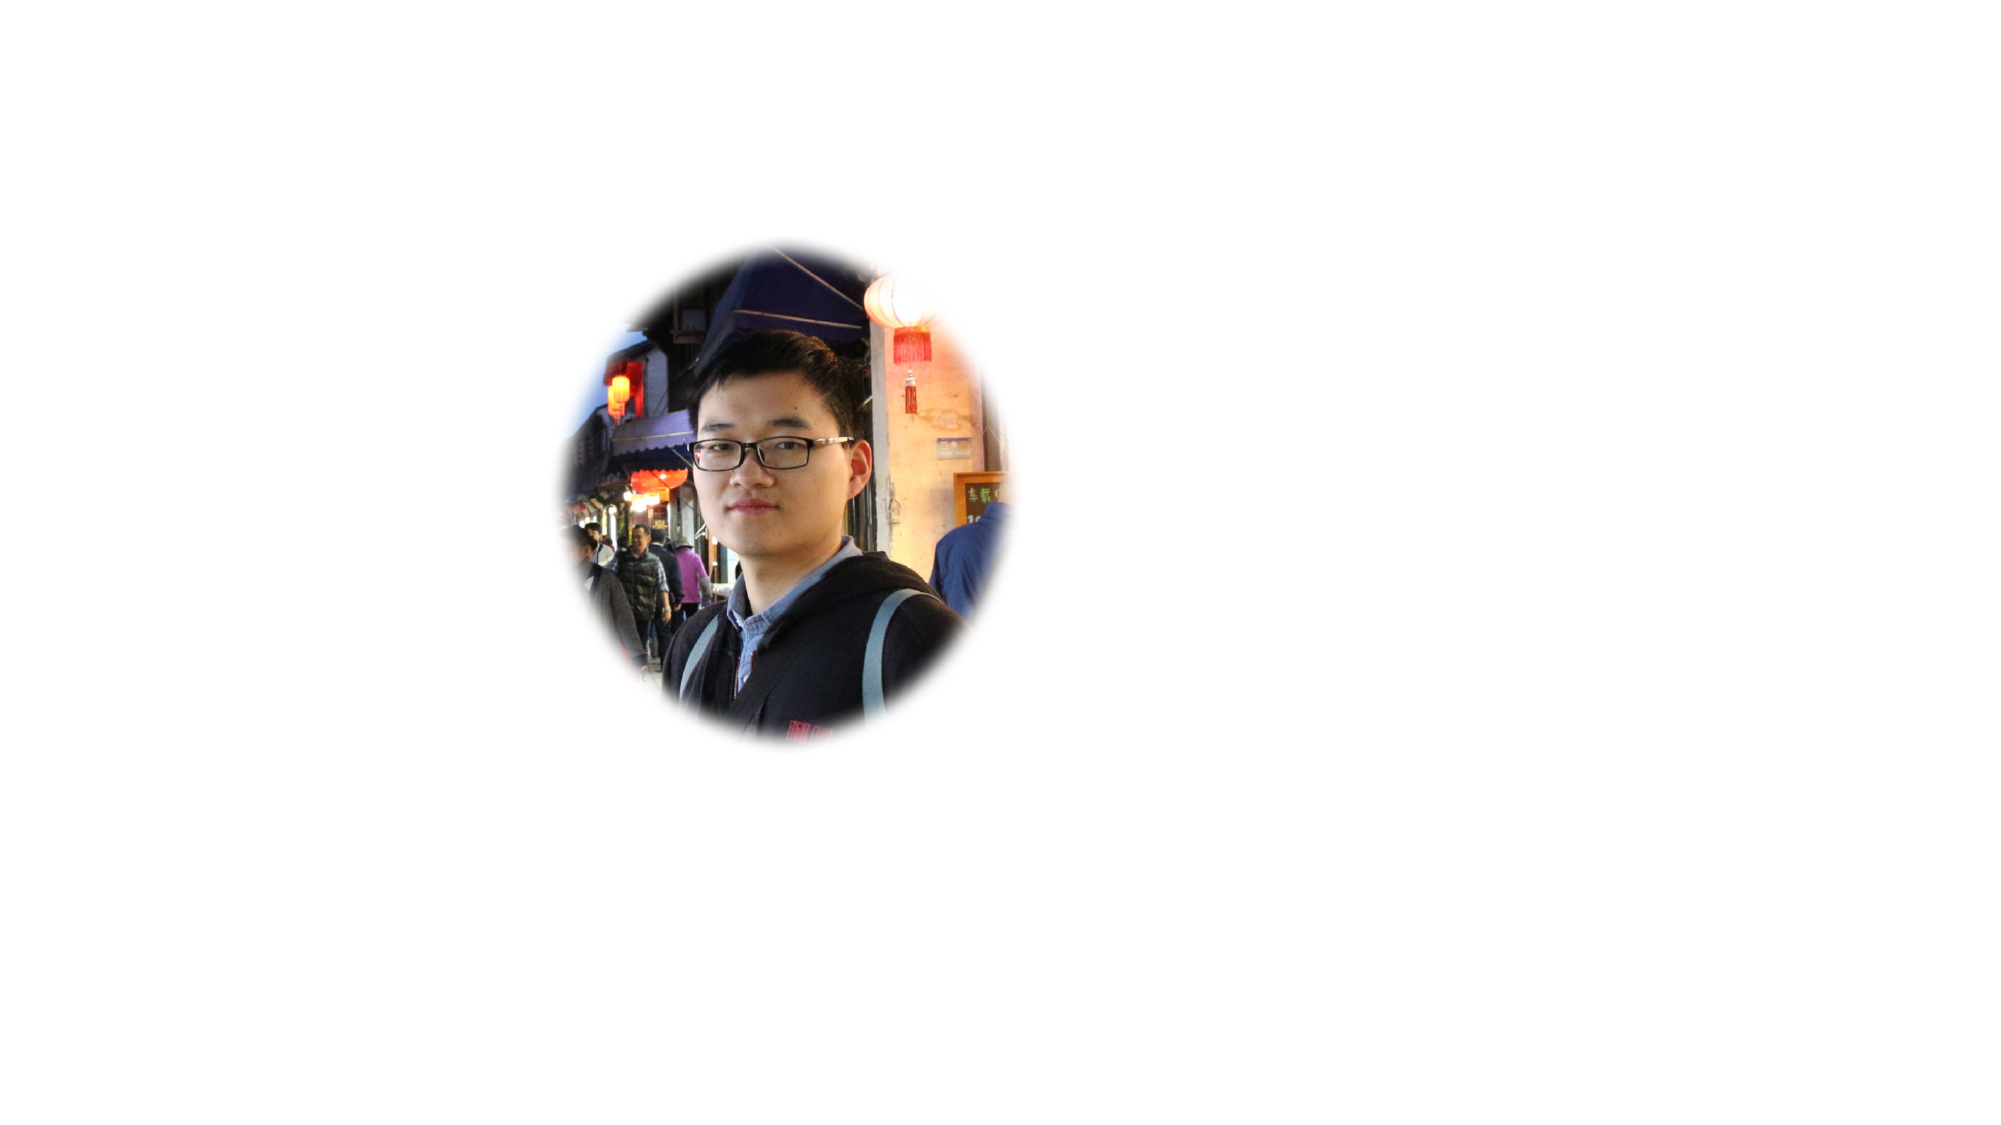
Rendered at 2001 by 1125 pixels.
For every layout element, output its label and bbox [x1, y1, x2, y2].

picture [547, 232, 1024, 757]
